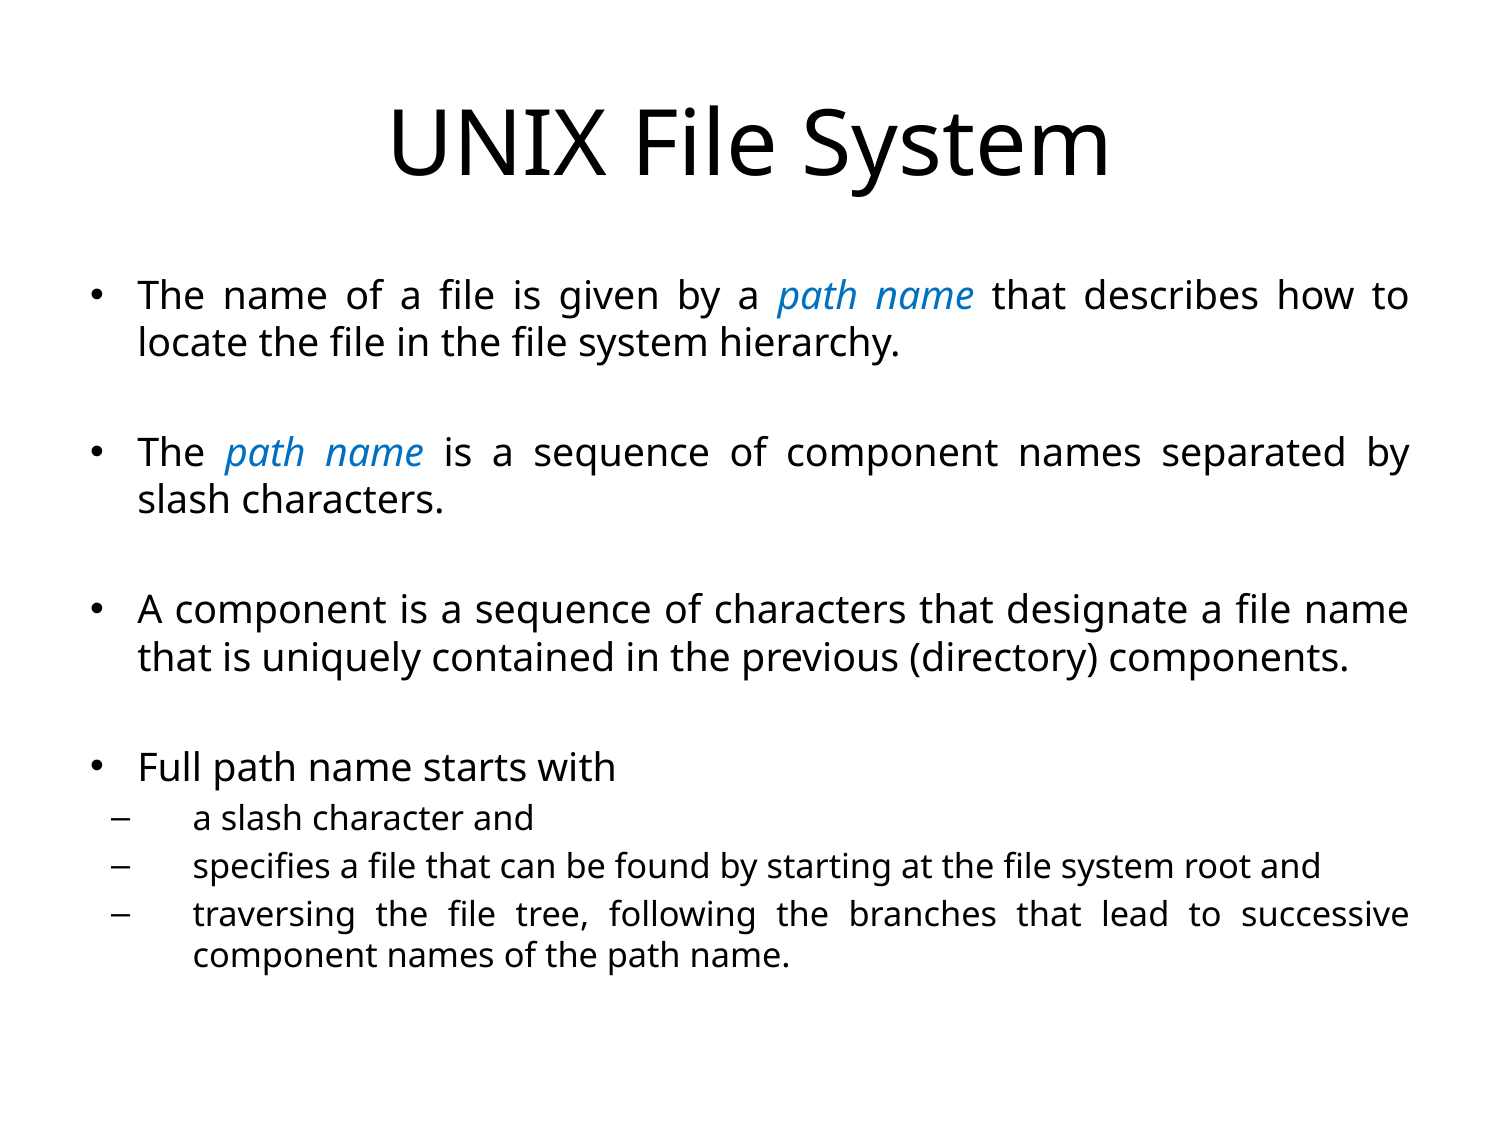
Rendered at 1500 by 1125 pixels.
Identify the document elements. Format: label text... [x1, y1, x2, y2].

list The name of a file is given by a path name that describes how to locate the file in the file system hierarchy. The path name is a sequence of component names separated by slash characters. A component is a sequence of characters that designate a file name that is uniquely contained in the previous (directory) components. Full path name starts with a slash character and specifies a file that can be found by starting at the file system root and traversing the file tree, following the branches that lead to successive component names of the path name. [75, 262, 1425, 1005]
title UNIX File System [75, 45, 1425, 233]
